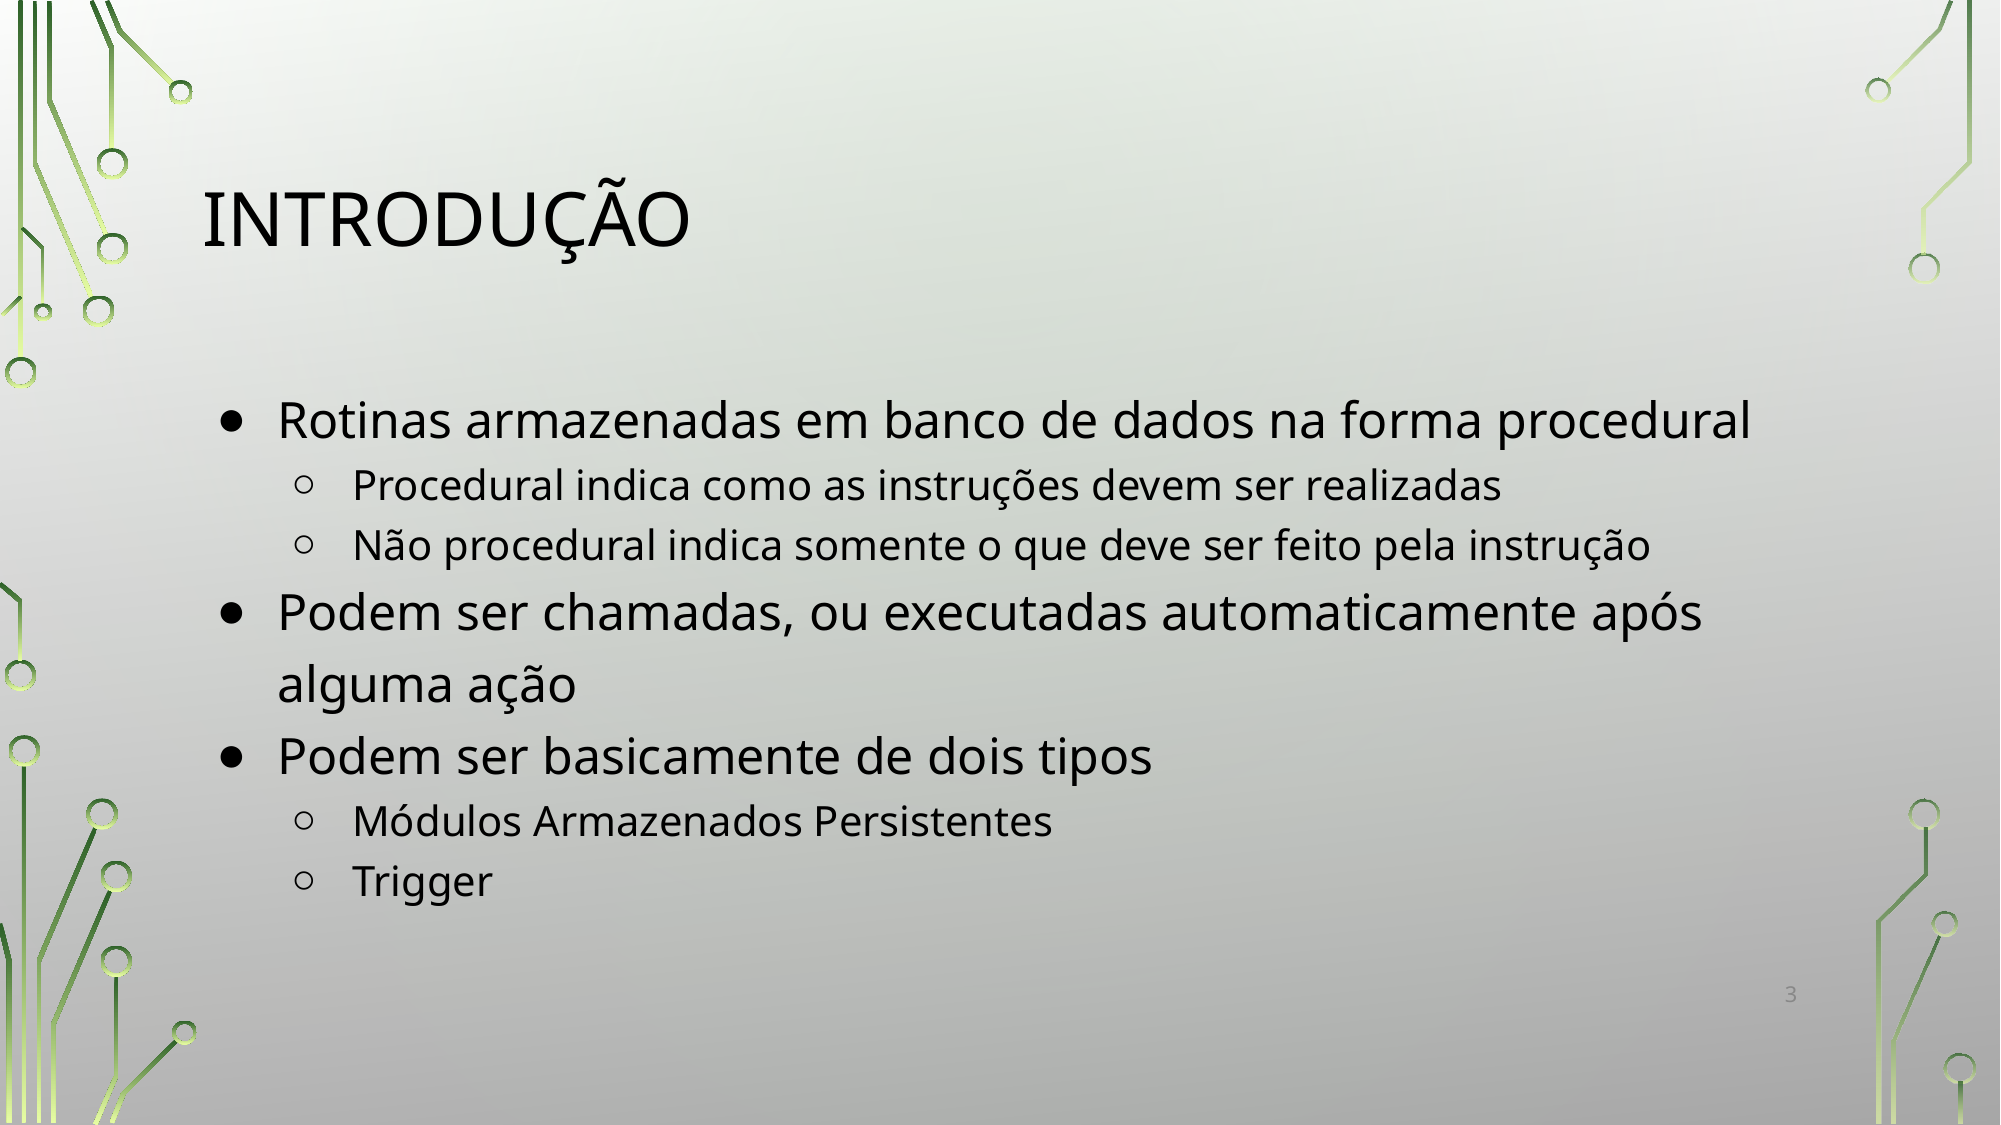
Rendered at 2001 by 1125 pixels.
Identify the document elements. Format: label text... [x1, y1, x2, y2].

slide_number ‹#› [1685, 965, 1813, 1025]
list Rotinas armazenadas em banco de dados na forma procedural Procedural indica como as instruções devem ser realizadas Não procedural indica somente o que deve ser feito pela instrução Podem ser chamadas, ou executadas automaticamente após alguma ação Podem ser basicamente de dois tipos Módulos Armazenados Persistentes Trigger [187, 369, 1813, 950]
title INTRODUÇÃO [187, 101, 1813, 344]
